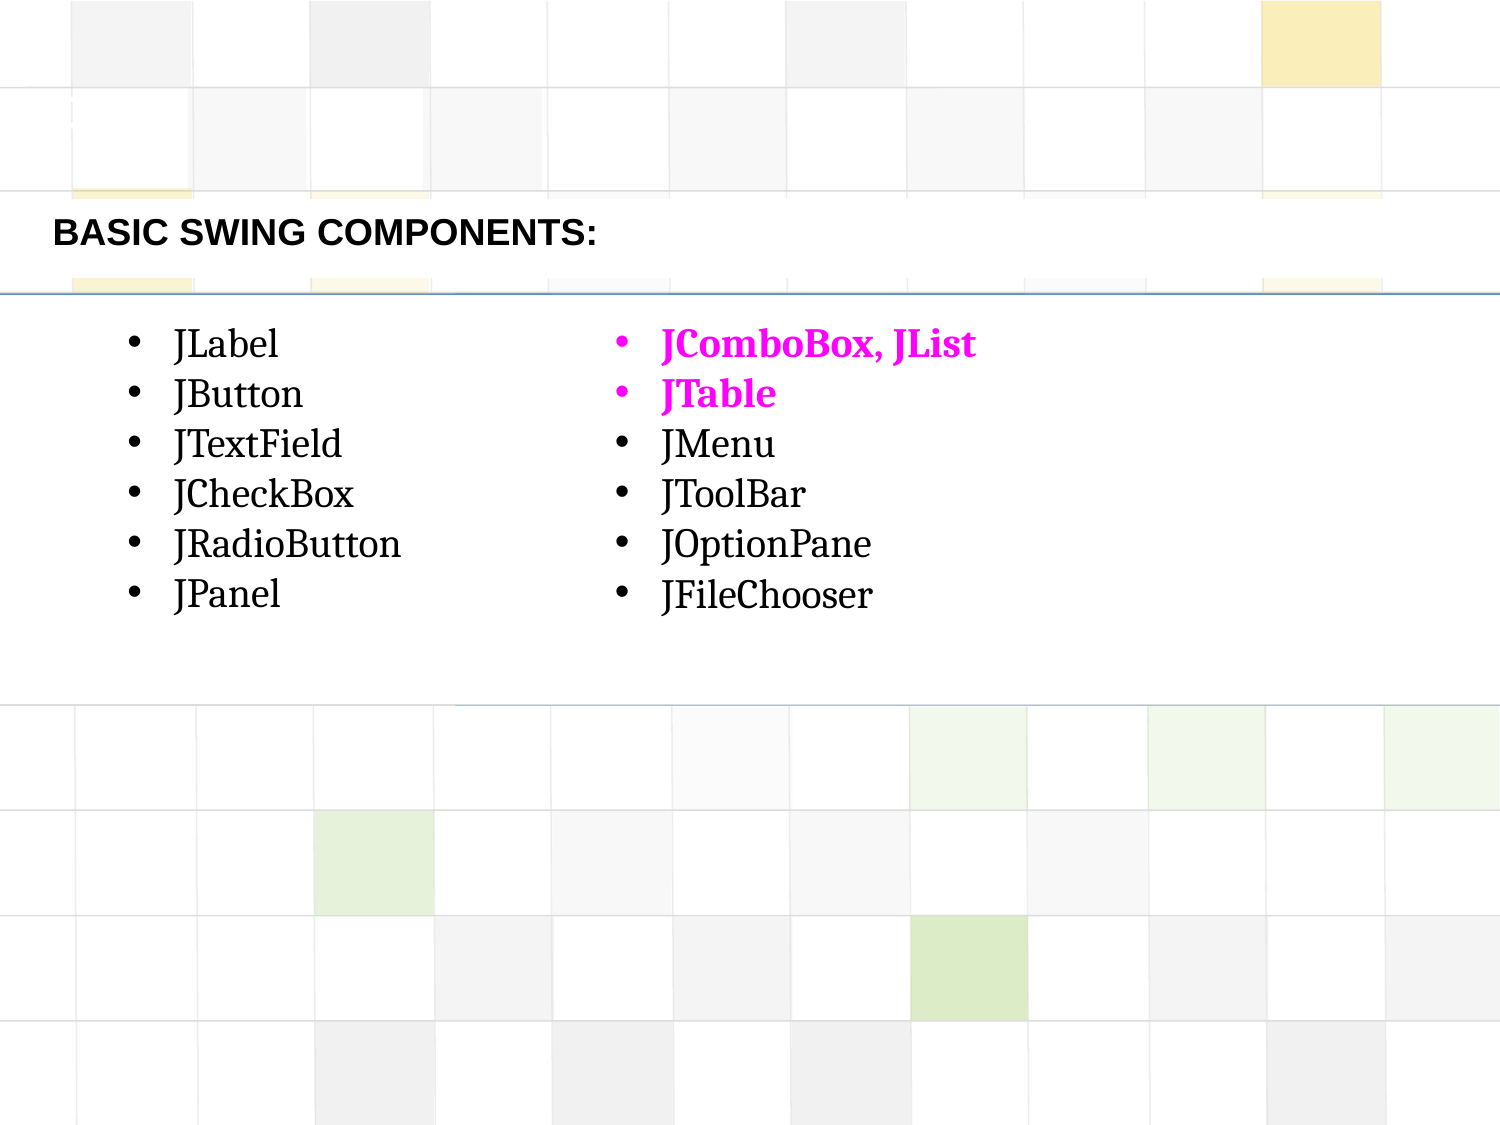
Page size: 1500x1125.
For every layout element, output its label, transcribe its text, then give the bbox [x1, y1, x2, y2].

text_box JComboBox, JList JTable JMenu JToolBar JOptionPane JFileChooser [599, 308, 1050, 624]
text_box JLabel JButton JTextField JCheckBox JRadioButton JPanel [112, 308, 563, 624]
text_box BASIC SWING COMPONENTS: [35, 199, 1415, 278]
